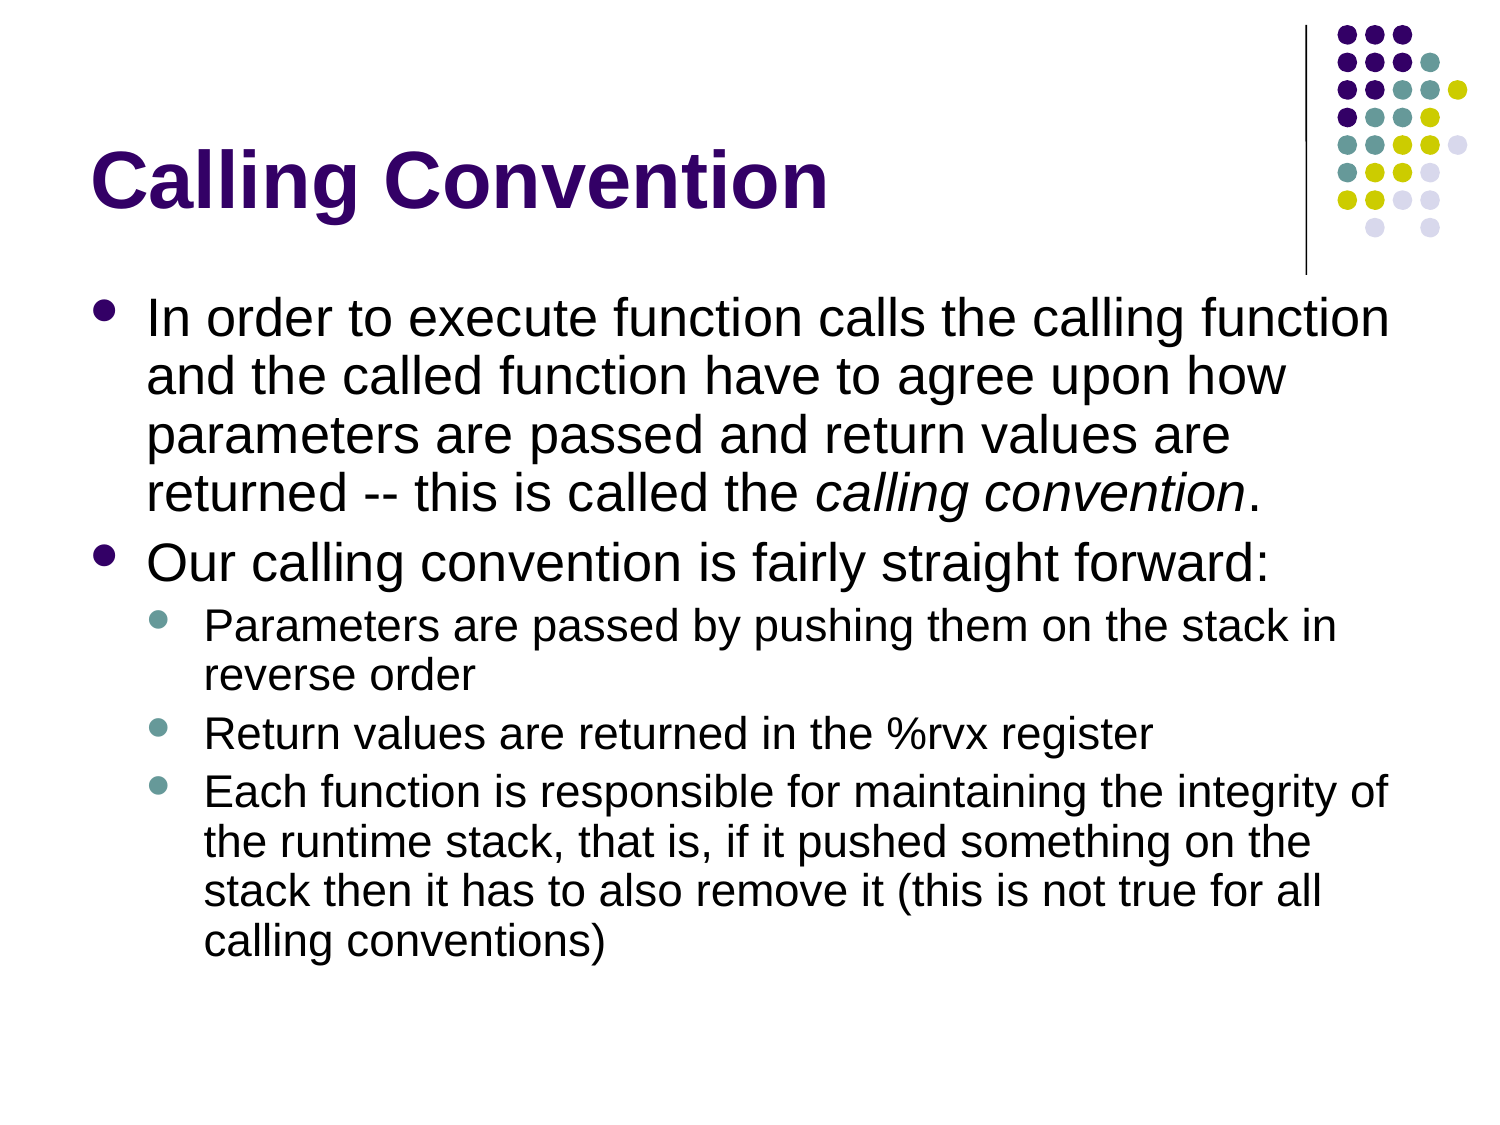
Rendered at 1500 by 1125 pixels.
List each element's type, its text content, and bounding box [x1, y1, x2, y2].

list In order to execute function calls the calling function and the called function have to agree upon how parameters are passed and return values are returned -- this is called the calling convention. Our calling convention is fairly straight forward: Parameters are passed by pushing them on the stack in reverse order Return values are returned in the %rvx register Each function is responsible for maintaining the integrity of the runtime stack, that is, if it pushed something on the stack then it has to also remove it (this is not true for all calling conventions) [75, 282, 1425, 1006]
title Calling Convention [75, 20, 1313, 233]
